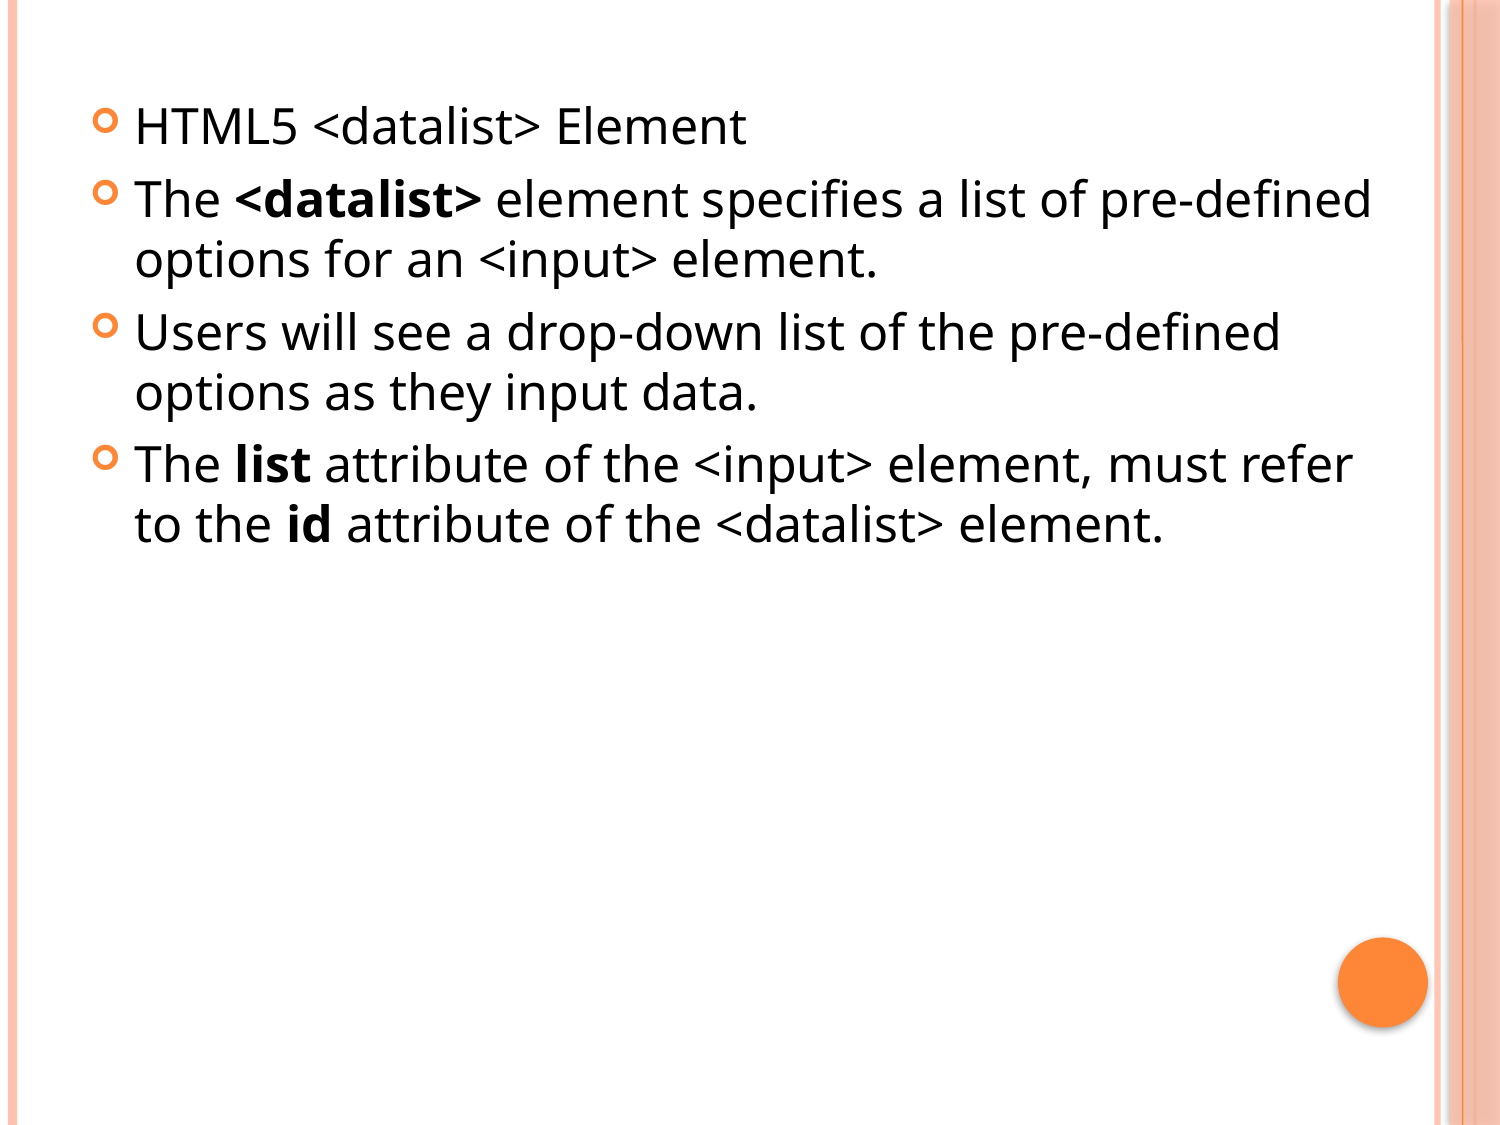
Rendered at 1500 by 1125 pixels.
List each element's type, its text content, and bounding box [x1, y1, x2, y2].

list HTML5 <datalist> Element The <datalist> element specifies a list of pre-defined options for an <input> element. Users will see a drop-down list of the pre-defined options as they input data. The list attribute of the <input> element, must refer to the id attribute of the <datalist> element. [75, 87, 1425, 1005]
